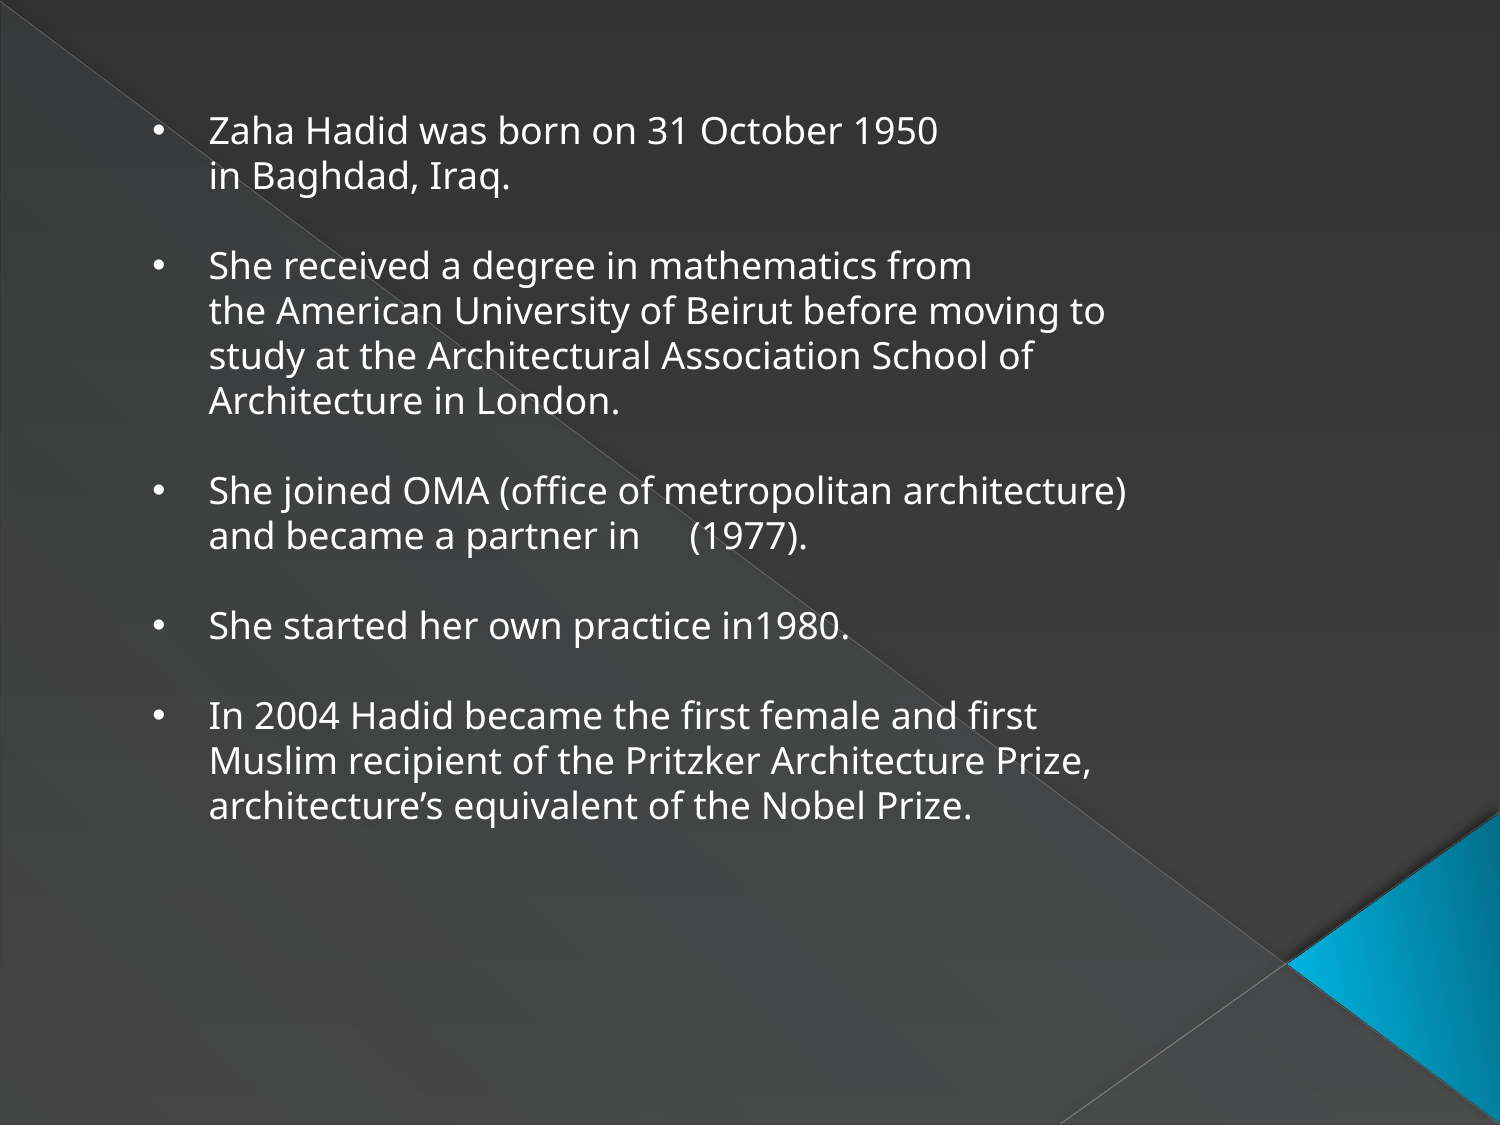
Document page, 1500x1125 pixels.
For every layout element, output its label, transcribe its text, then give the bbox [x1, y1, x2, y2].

text_box Zaha Hadid was born on 31 October 1950 in Baghdad, Iraq. She received a degree in mathematics from the American University of Beirut before moving to study at the Architectural Association School of Architecture in London. She joined OMA (office of metropolitan architecture) and became a partner in (1977). She started her own practice in1980. In 2004 Hadid became the first female and first Muslim recipient of the Pritzker Architecture Prize, architecture’s equivalent of the Nobel Prize. [137, 99, 1163, 925]
